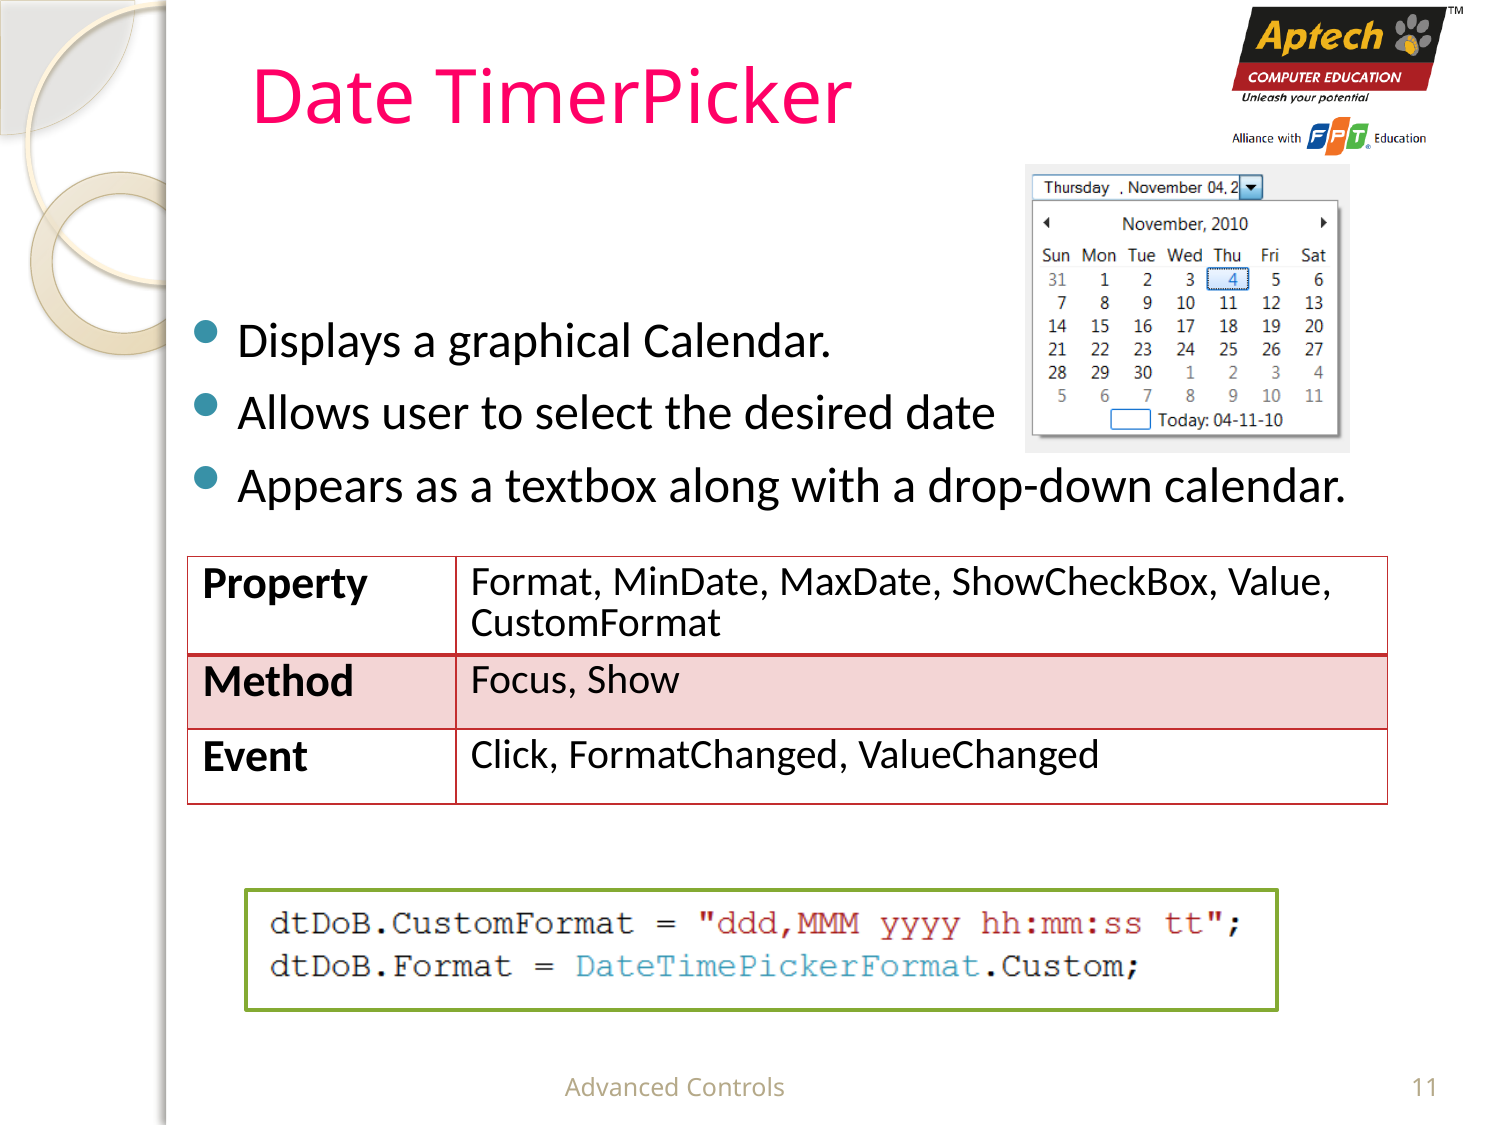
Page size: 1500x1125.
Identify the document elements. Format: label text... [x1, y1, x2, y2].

table_header Property [188, 557, 455, 653]
table_cell Event [188, 730, 455, 803]
footer Advanced Controls [549, 1034, 1025, 1113]
title Date TimerPicker [235, 0, 1466, 188]
slide_number 11 [1362, 1034, 1488, 1113]
table_cell Click, FormatChanged, ValueChanged [457, 730, 1387, 803]
picture [1024, 164, 1350, 453]
list Displays a graphical Calendar. Allows user to select the desired date Appears as a textbox along with a drop-down calendar. [162, 299, 1466, 1050]
table_header Format, MinDate, MaxDate, ShowCheckBox, Value, CustomFormat [457, 557, 1387, 653]
table_cell Focus, Show [457, 657, 1387, 728]
picture [248, 891, 1276, 1008]
table_cell Method [188, 657, 455, 728]
